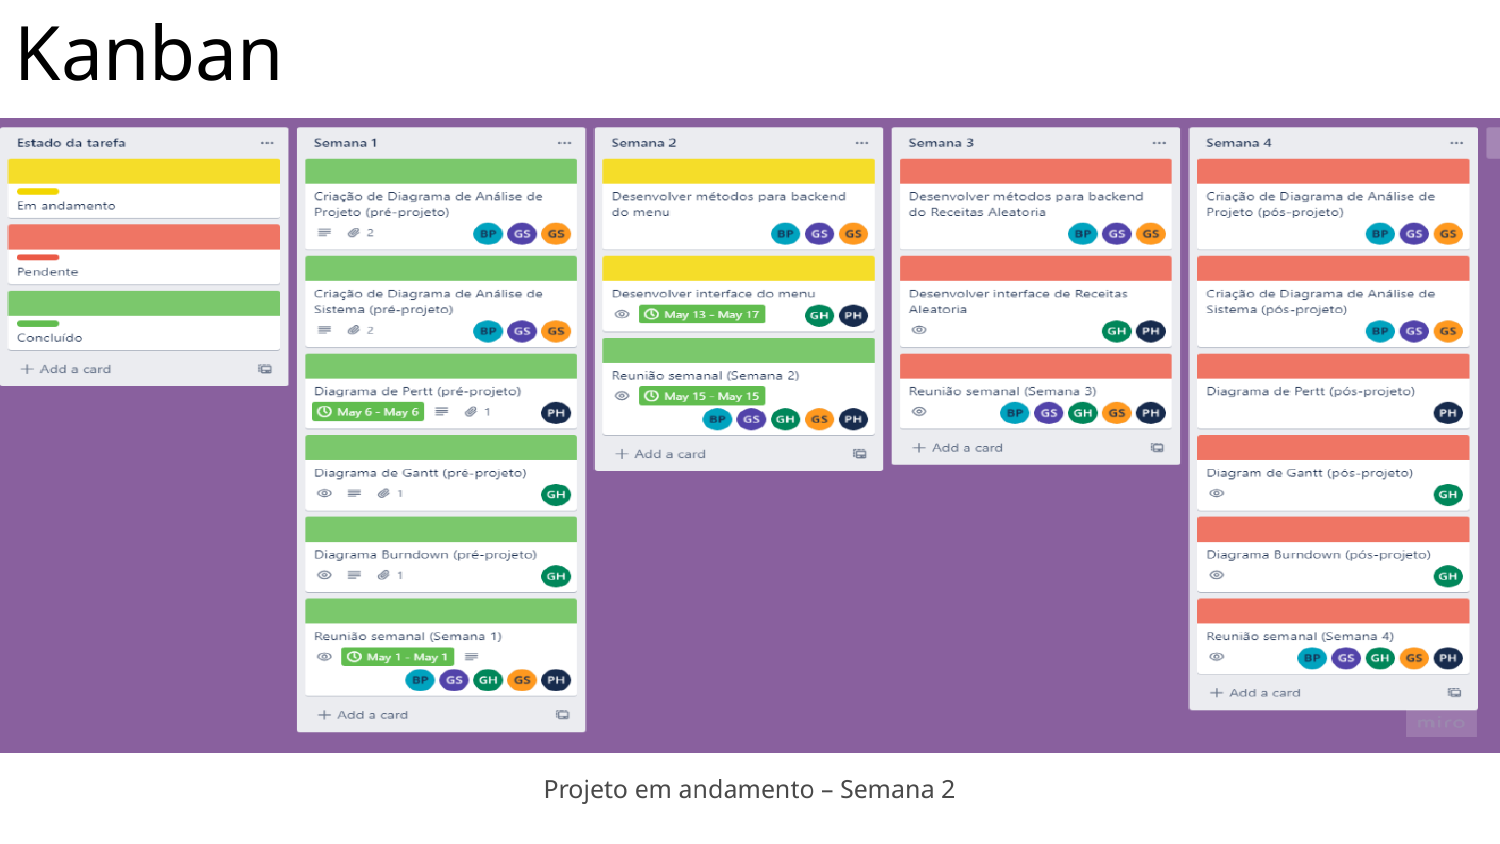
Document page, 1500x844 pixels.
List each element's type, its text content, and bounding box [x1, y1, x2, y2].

picture [0, 117, 1500, 753]
text_box Kanban [0, 0, 1263, 92]
text_box Projeto em andamento – Semana 2 [158, 760, 1342, 833]
